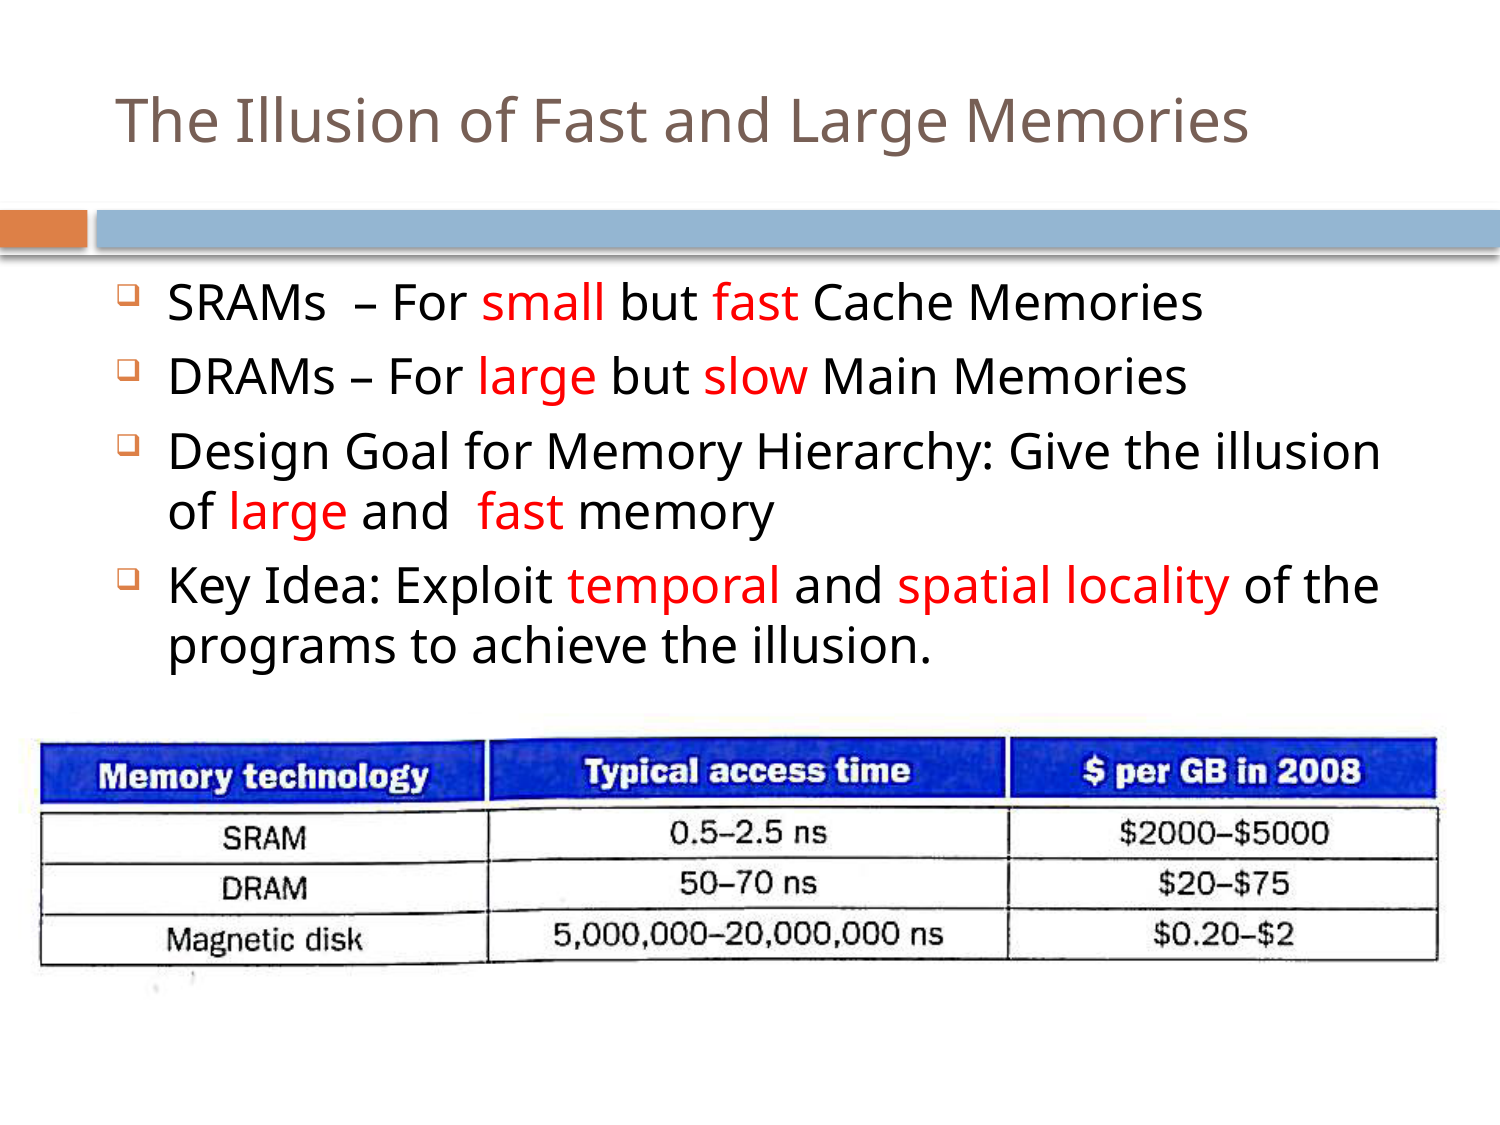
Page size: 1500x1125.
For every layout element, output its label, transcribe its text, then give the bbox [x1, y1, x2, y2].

picture [3, 712, 1497, 1001]
title The Illusion of Fast and Large Memories [100, 37, 1438, 200]
list SRAMs – For small but fast Cache Memories DRAMs – For large but slow Main Memories Design Goal for Memory Hierarchy: Give the illusion of large and fast memory Key Idea: Exploit temporal and spatial locality of the programs to achieve the illusion. [100, 262, 1438, 711]
